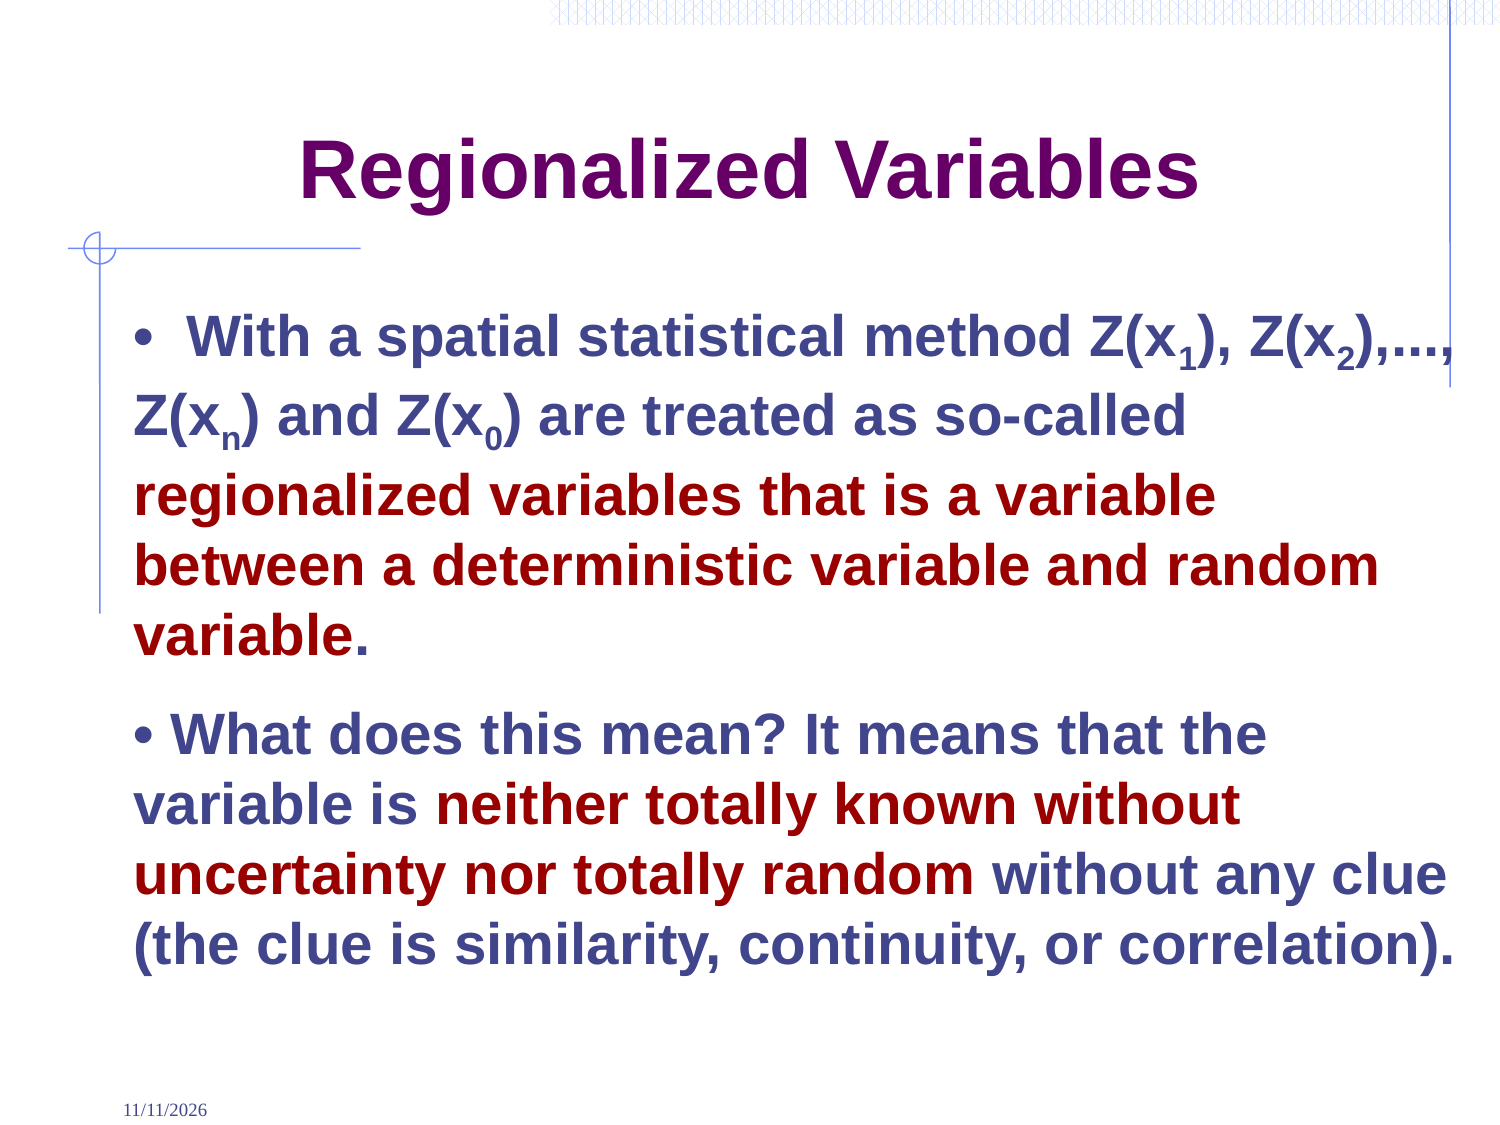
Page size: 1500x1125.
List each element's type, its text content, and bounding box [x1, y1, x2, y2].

title Regionalized Variables [95, 78, 1405, 220]
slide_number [113, 1084, 427, 1125]
list • With a spatial statistical method Z(x1), Z(x2),..., Z(xn) and Z(x0) are treated as so-called regionalized variables that is a variable between a deterministic variable and random variable. • What does this mean? It means that the variable is neither totally known without uncertainty nor totally random without any clue (the clue is similarity, continuity, or correlation). [123, 293, 1469, 1066]
